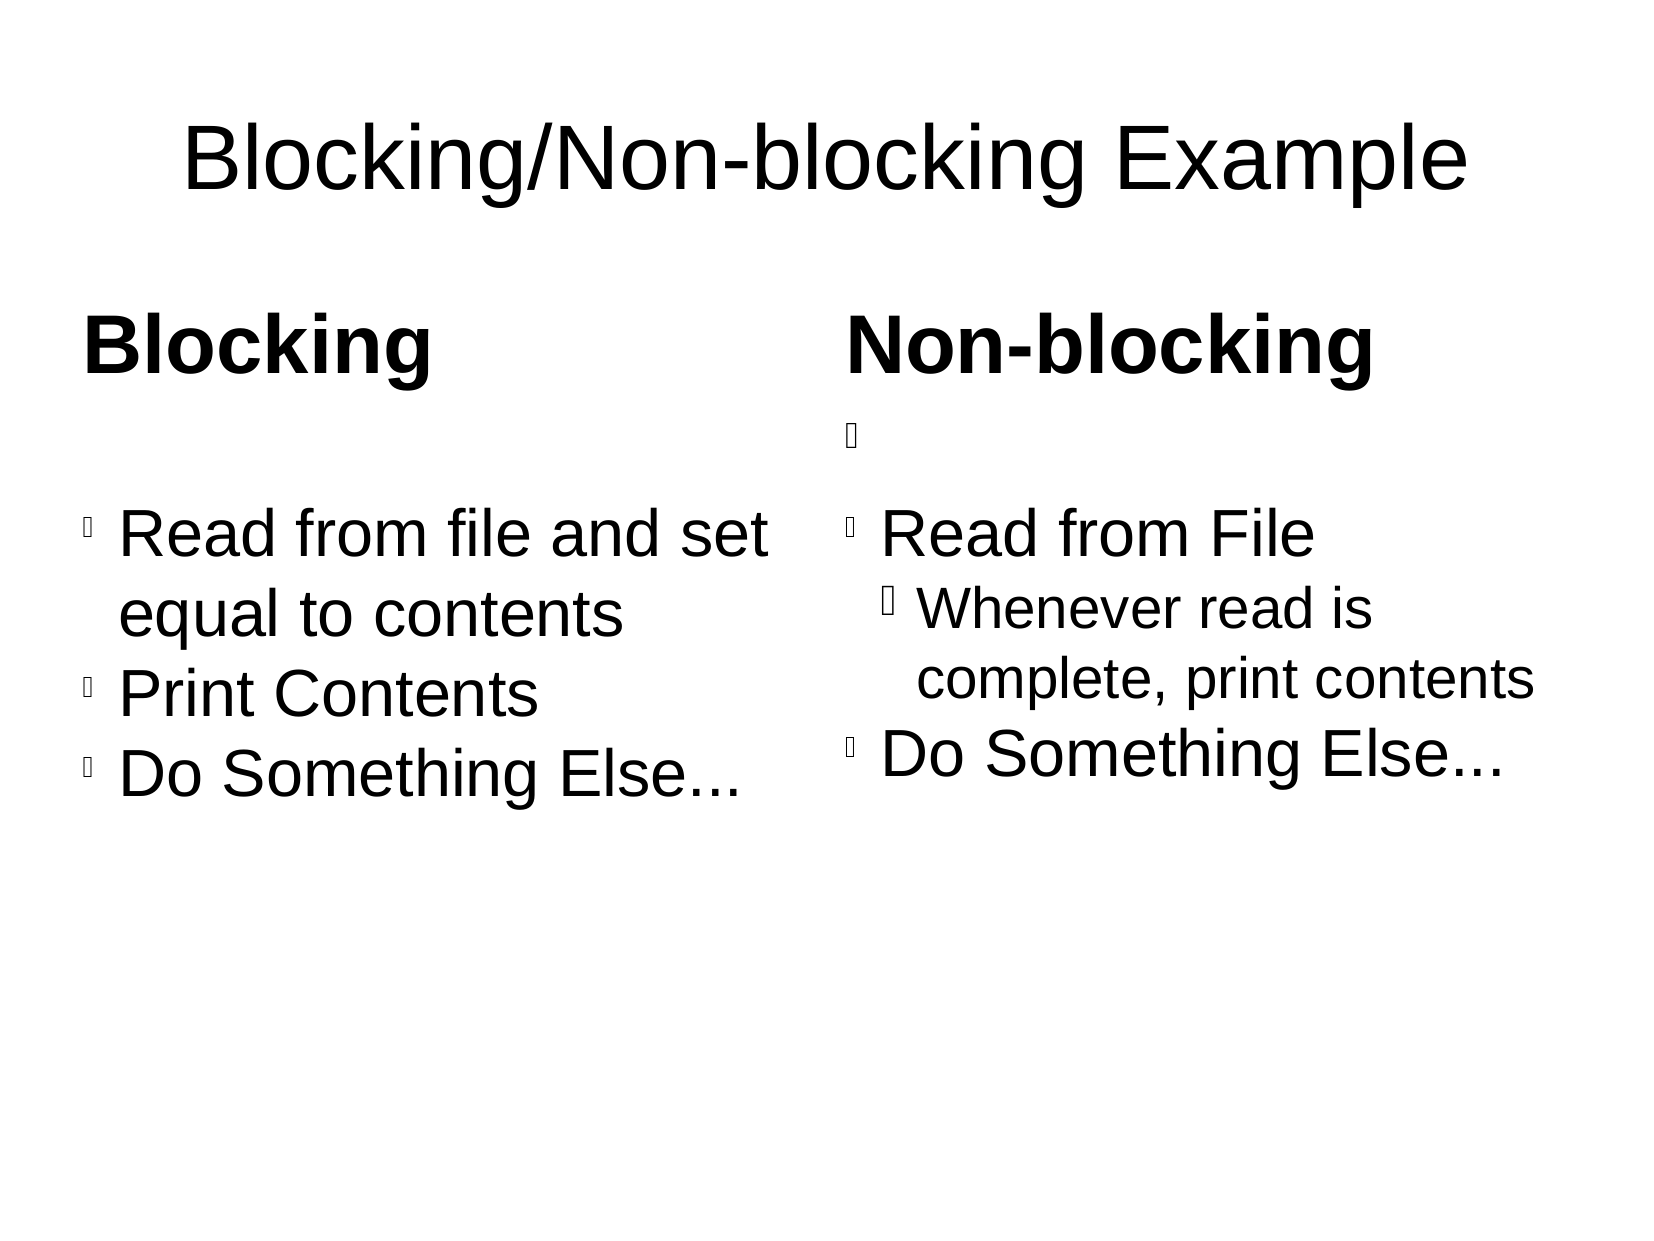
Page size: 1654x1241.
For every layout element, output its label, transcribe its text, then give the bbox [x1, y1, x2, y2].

text_box Blocking Read from file and set equal to contents Print Contents Do Something Else... [82, 290, 809, 1010]
text_box Non-blocking Read from File Whenever read is complete, print contents Do Something Else... [845, 290, 1572, 1010]
text_box Blocking/Non-blocking Example [82, 49, 1571, 257]
